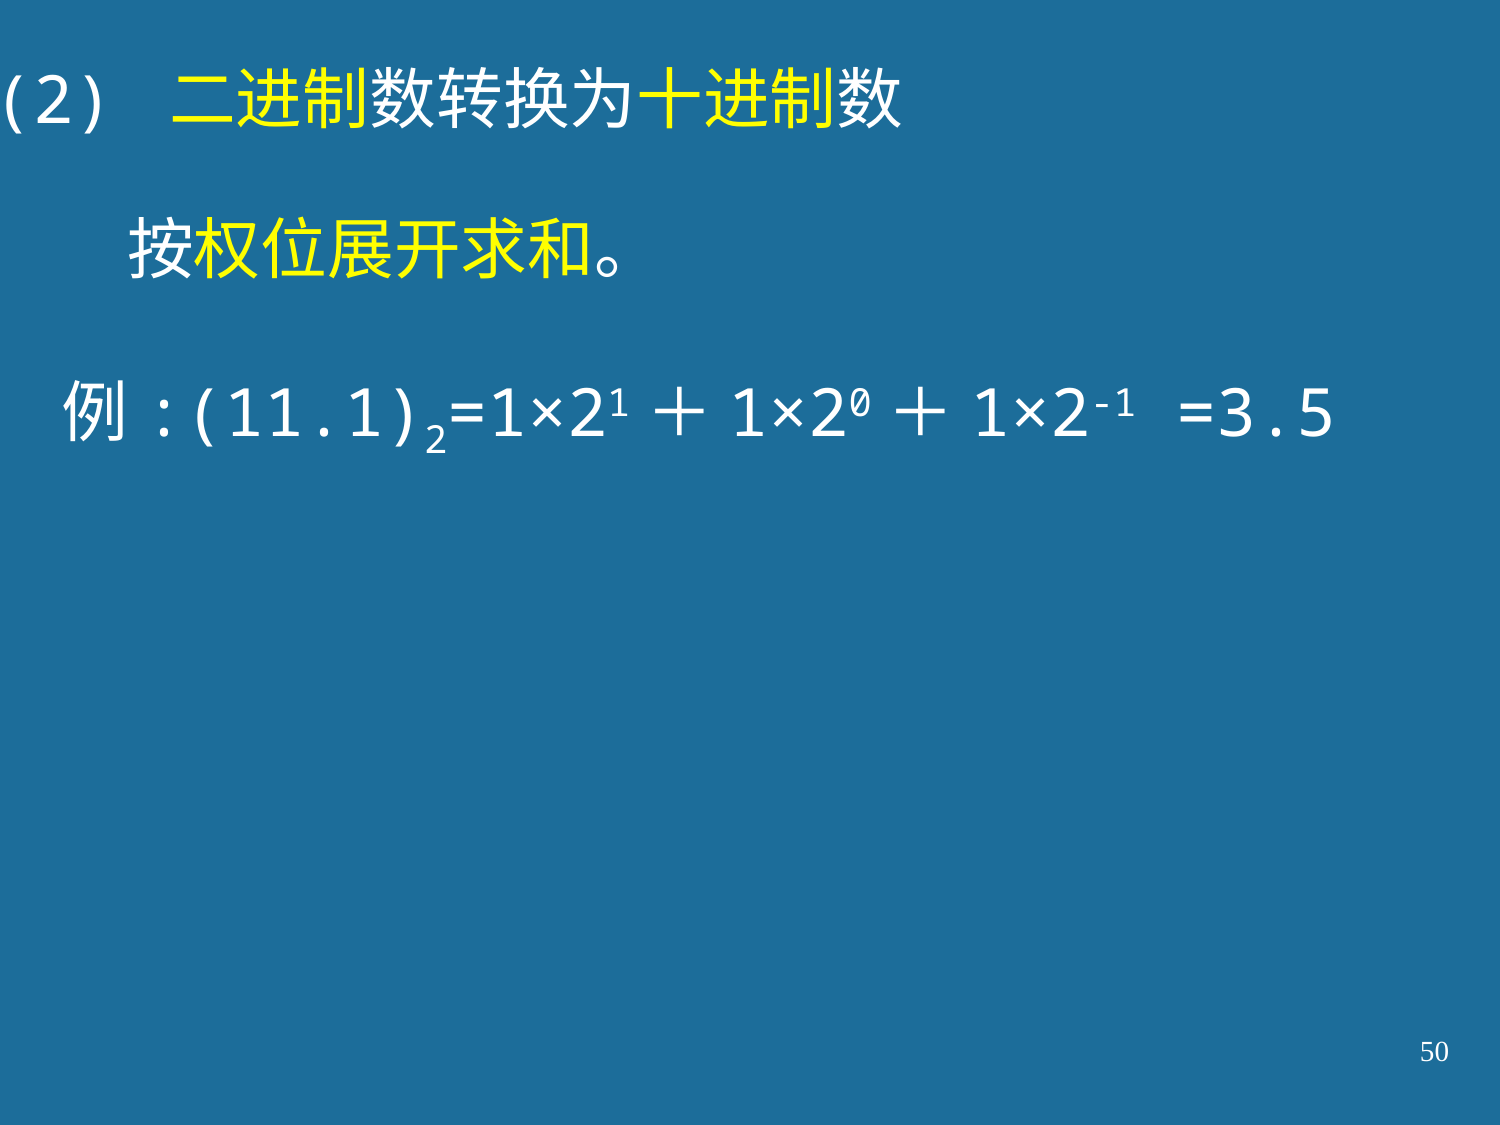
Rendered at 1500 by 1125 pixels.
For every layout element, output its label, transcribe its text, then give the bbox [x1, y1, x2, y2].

text_box 按权位展开求和。 [112, 199, 677, 295]
slide_number 50 [1151, 1025, 1465, 1100]
text_box (2) 二进制数转换为十进制数 [0, 49, 919, 145]
text_box 例:(11.1)2=1×21＋1×20＋1×2-1 =3.5 [46, 362, 1352, 469]
